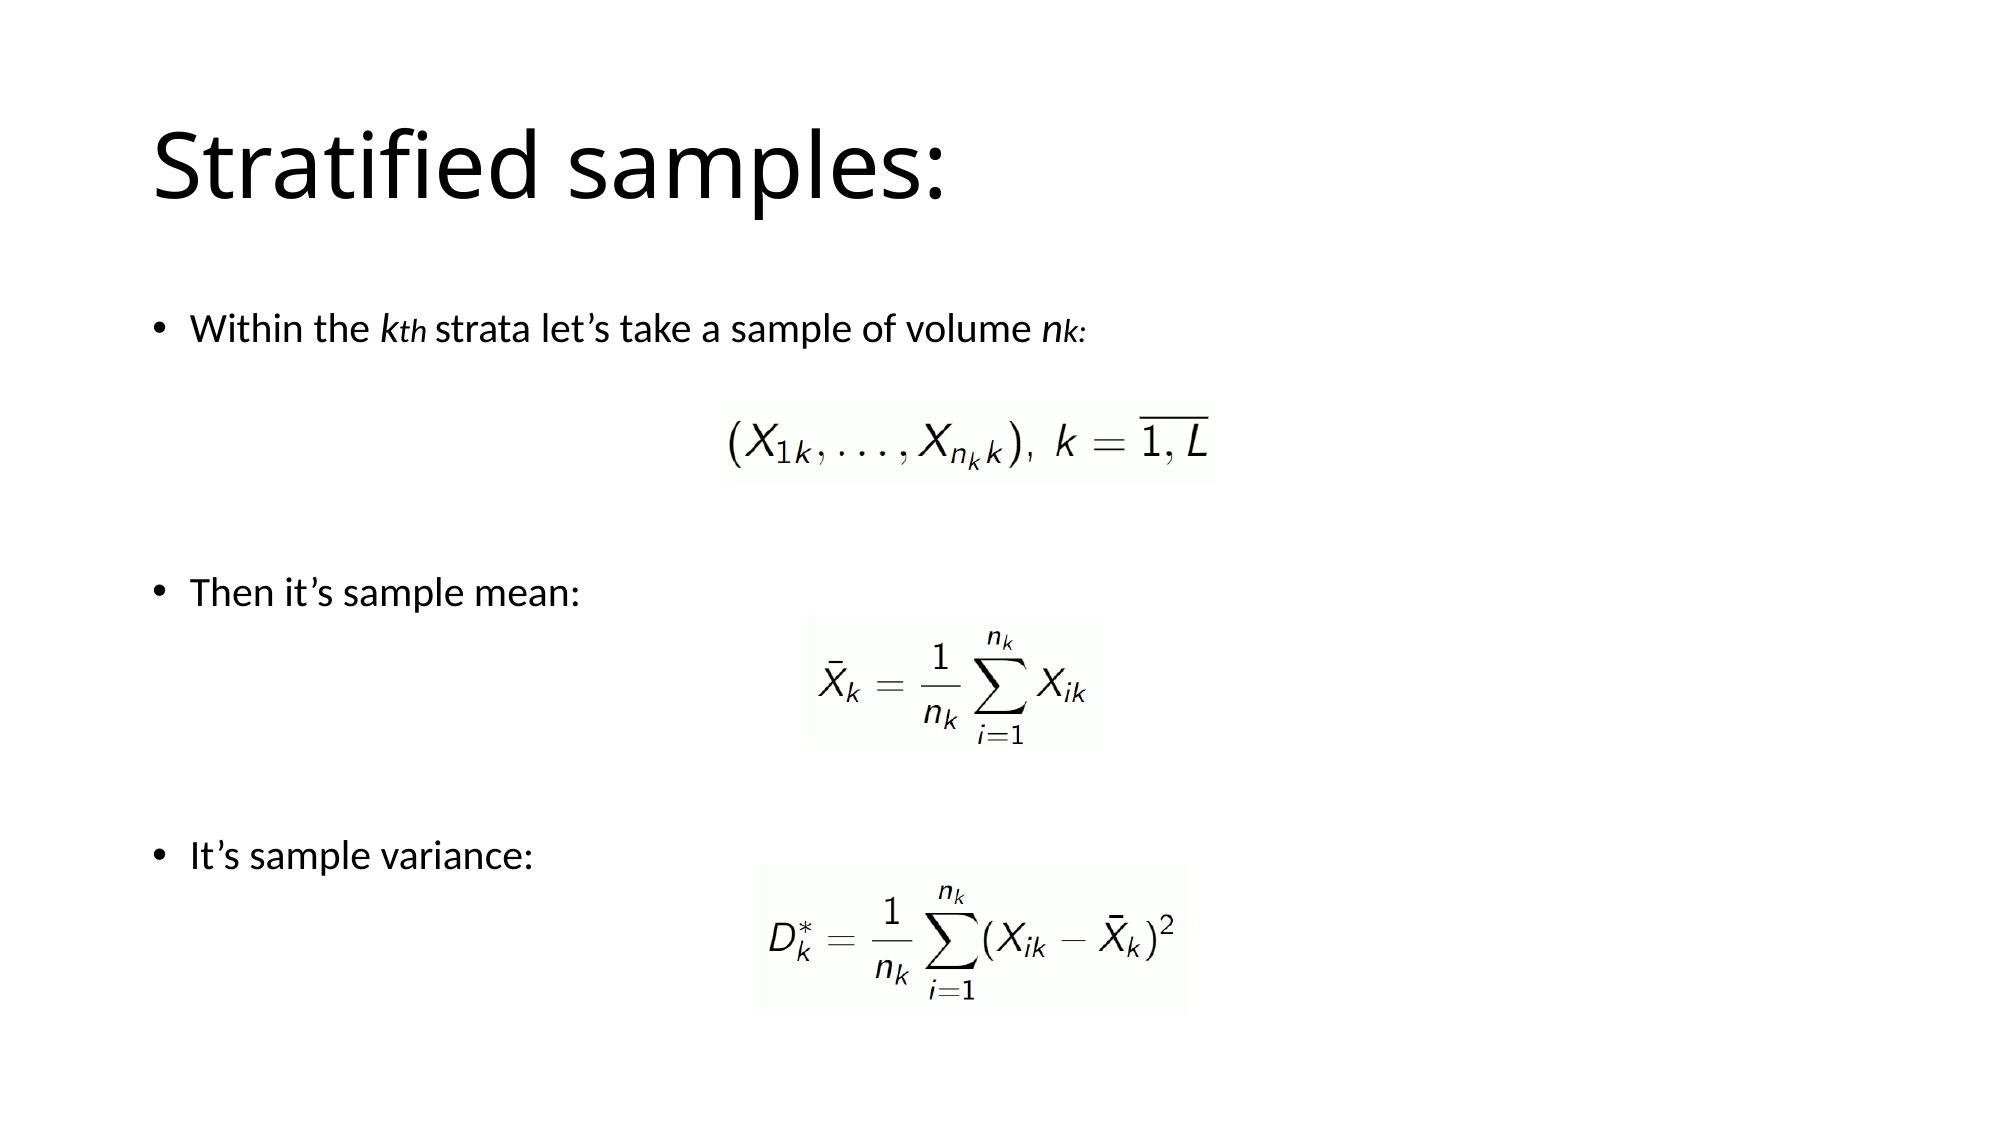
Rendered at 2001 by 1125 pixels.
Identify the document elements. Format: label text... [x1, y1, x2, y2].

picture [721, 399, 1220, 483]
title Stratified samples: [137, 59, 1863, 278]
list Within the kth strata let’s take a sample of volume nk: Then it’s sample mean: It’s sample variance: [137, 299, 1863, 1014]
picture [807, 616, 1103, 750]
picture [759, 863, 1189, 1014]
